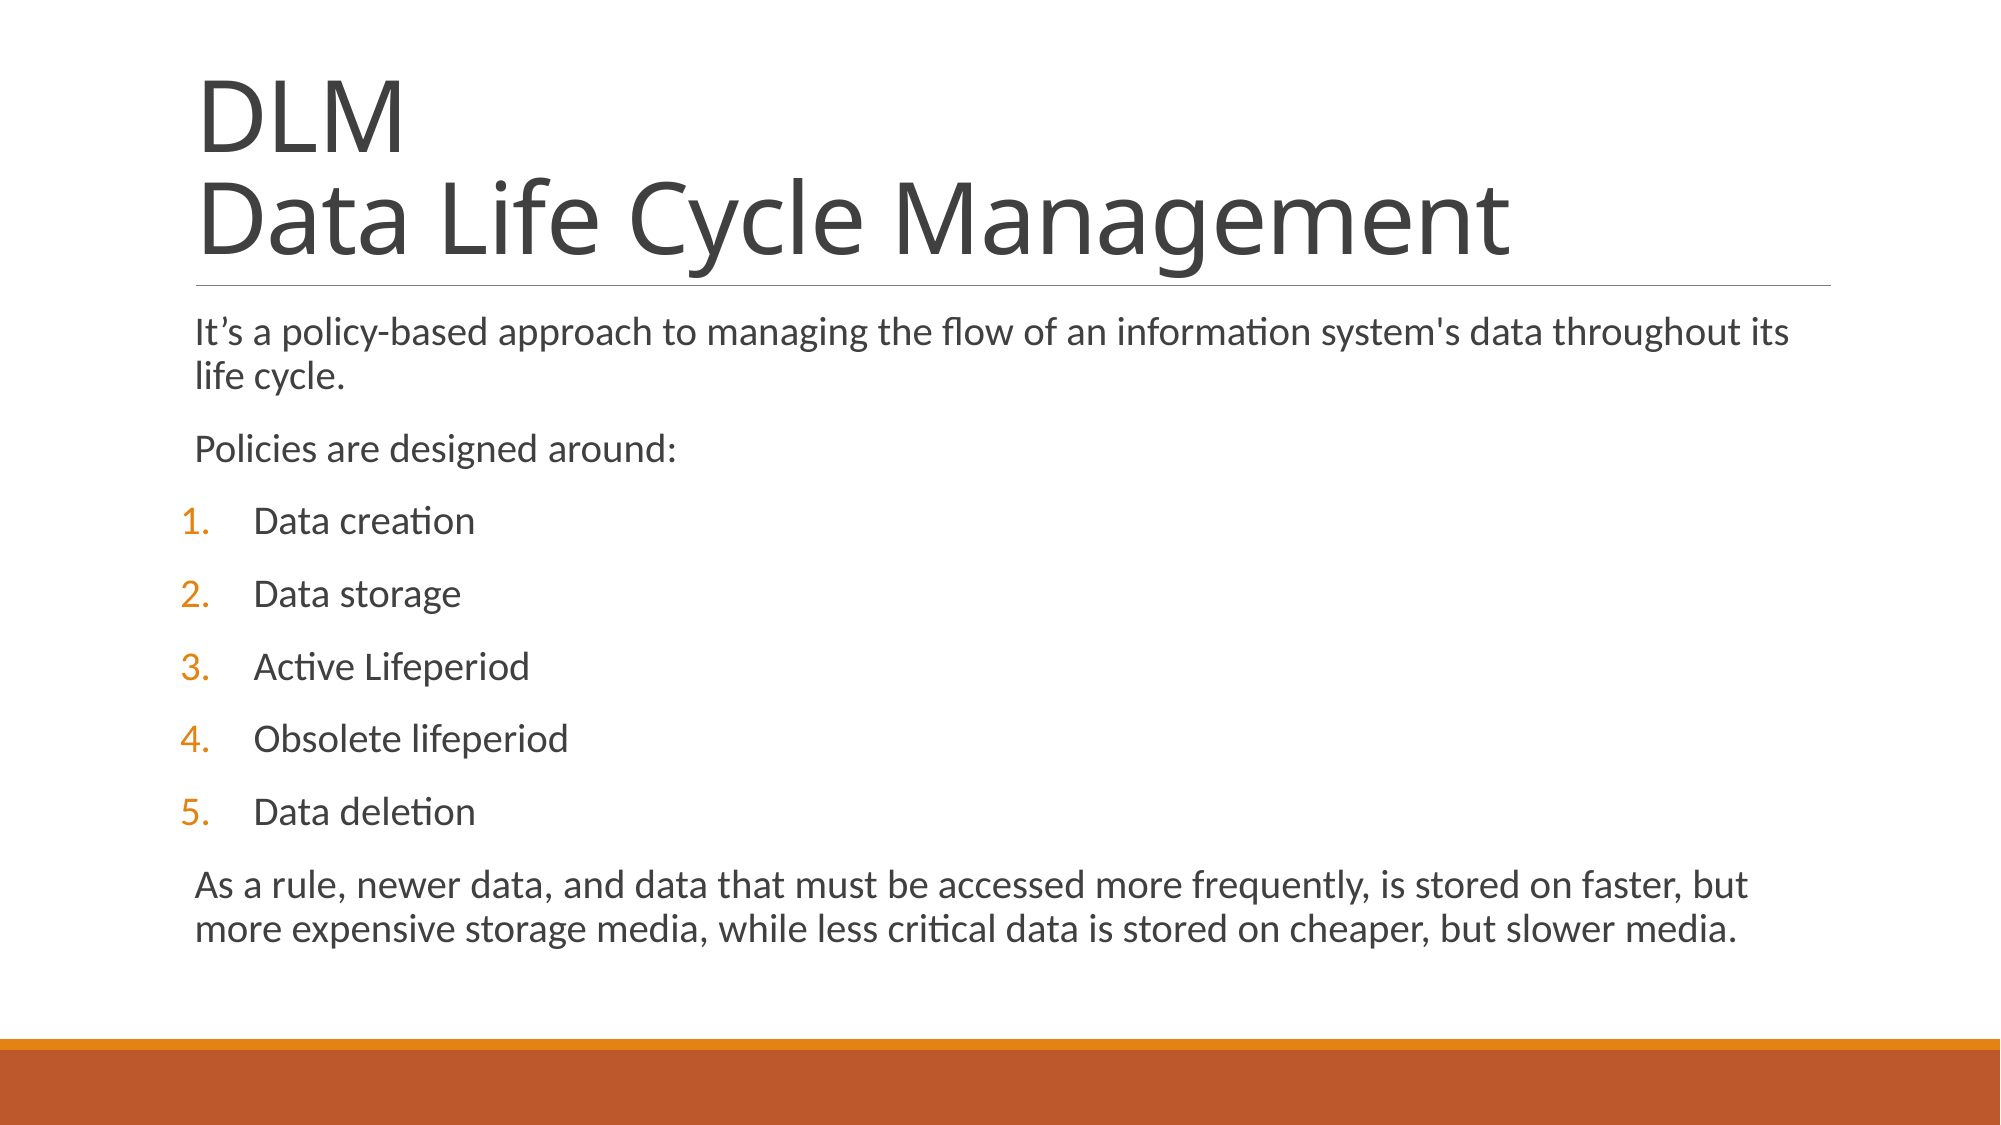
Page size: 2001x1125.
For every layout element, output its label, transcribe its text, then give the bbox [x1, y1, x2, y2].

list It’s a policy-based approach to managing the flow of an information system's data throughout its life cycle. Policies are designed around: Data creation Data storage Active Lifeperiod Obsolete lifeperiod Data deletion As a rule, newer data, and data that must be accessed more frequently, is stored on faster, but more expensive storage media, while less critical data is stored on cheaper, but slower media. [180, 302, 1830, 963]
title DLM Data Life Cycle Management [180, 47, 1830, 283]
